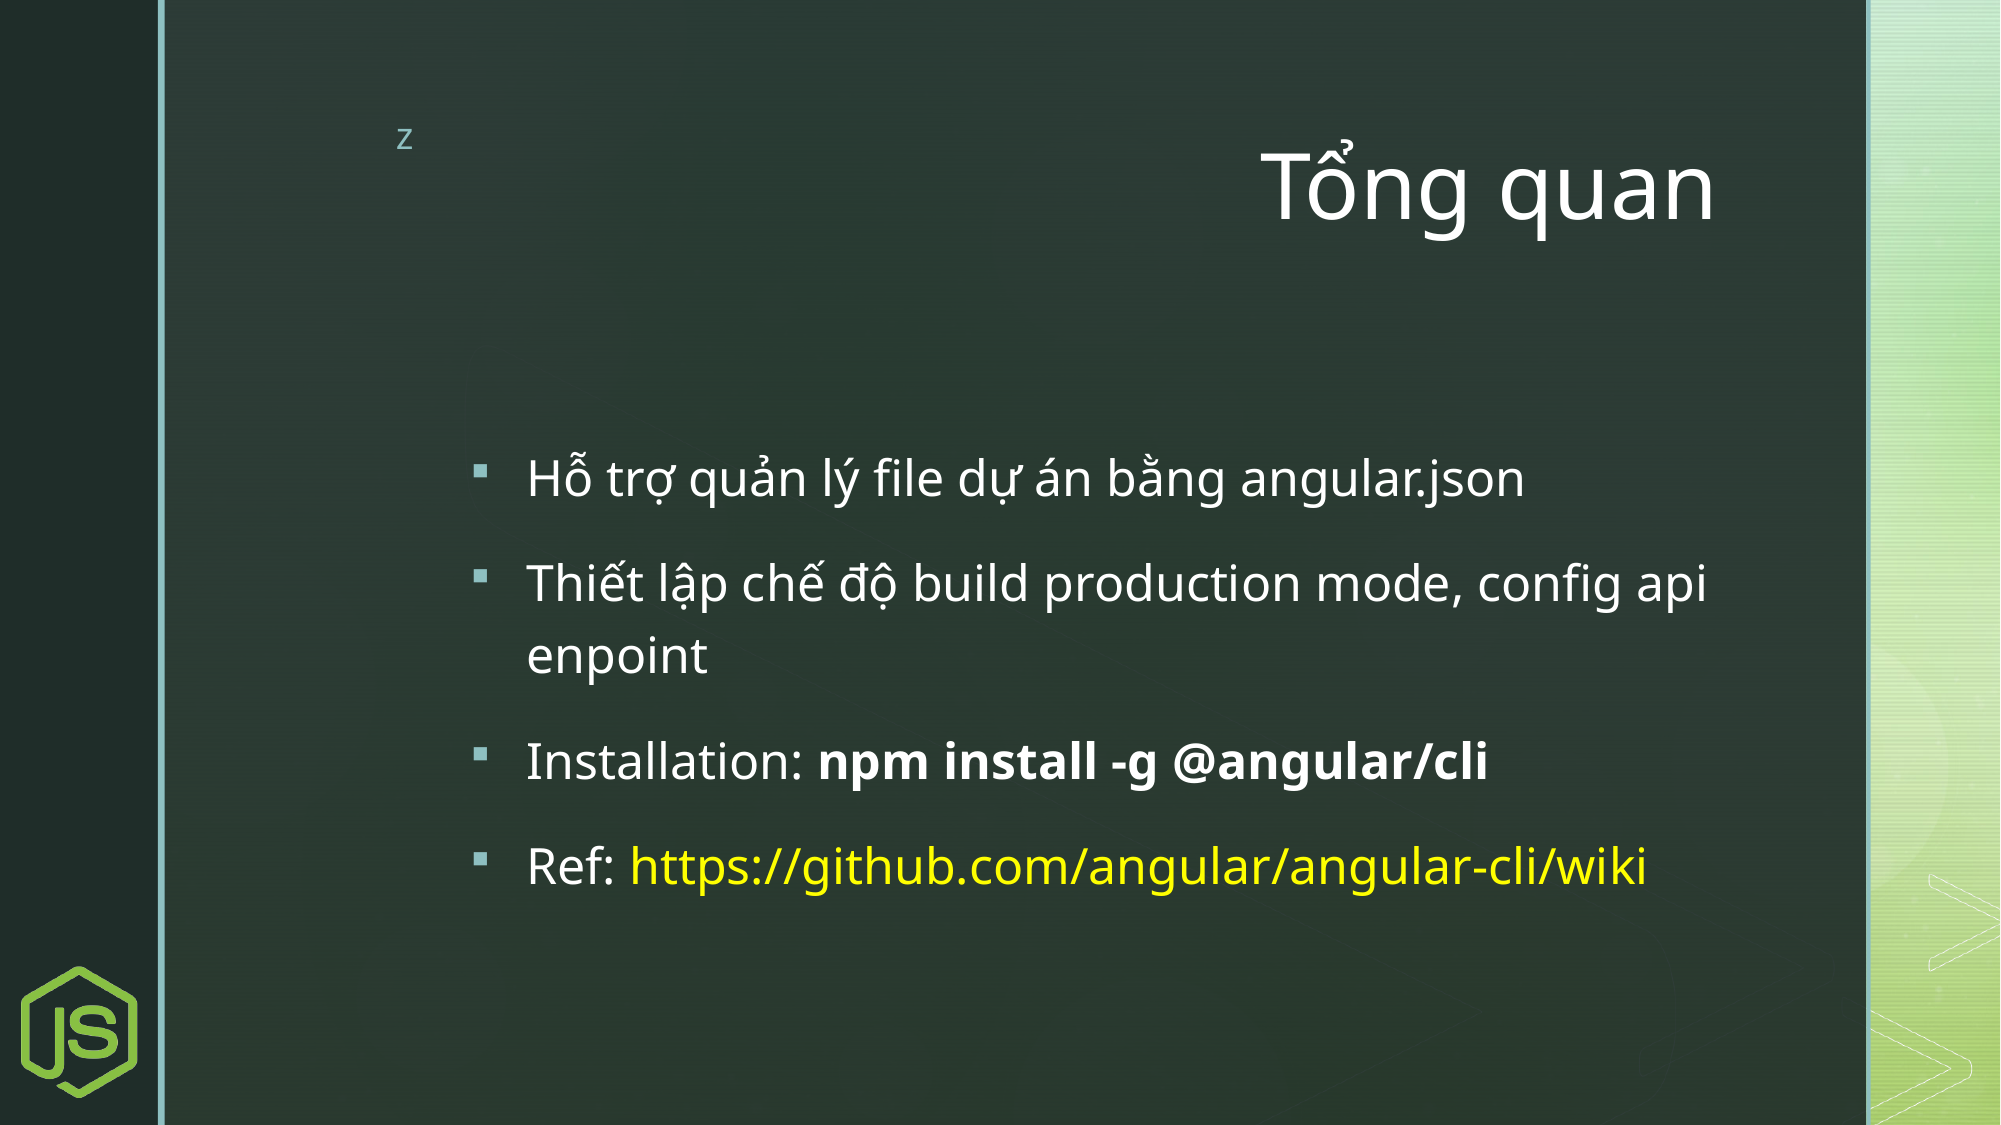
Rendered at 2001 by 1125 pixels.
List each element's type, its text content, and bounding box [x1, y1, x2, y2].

title Tổng quan [428, 132, 1734, 310]
list Hỗ trợ quản lý file dự án bằng angular.json Thiết lập chế độ build production mode, config api enpoint Installation: npm install -g @angular/cli Ref: https://github.com/angular/angular-cli/wiki [454, 336, 1734, 993]
picture [0, 949, 164, 1107]
picture [1871, 0, 2001, 1125]
